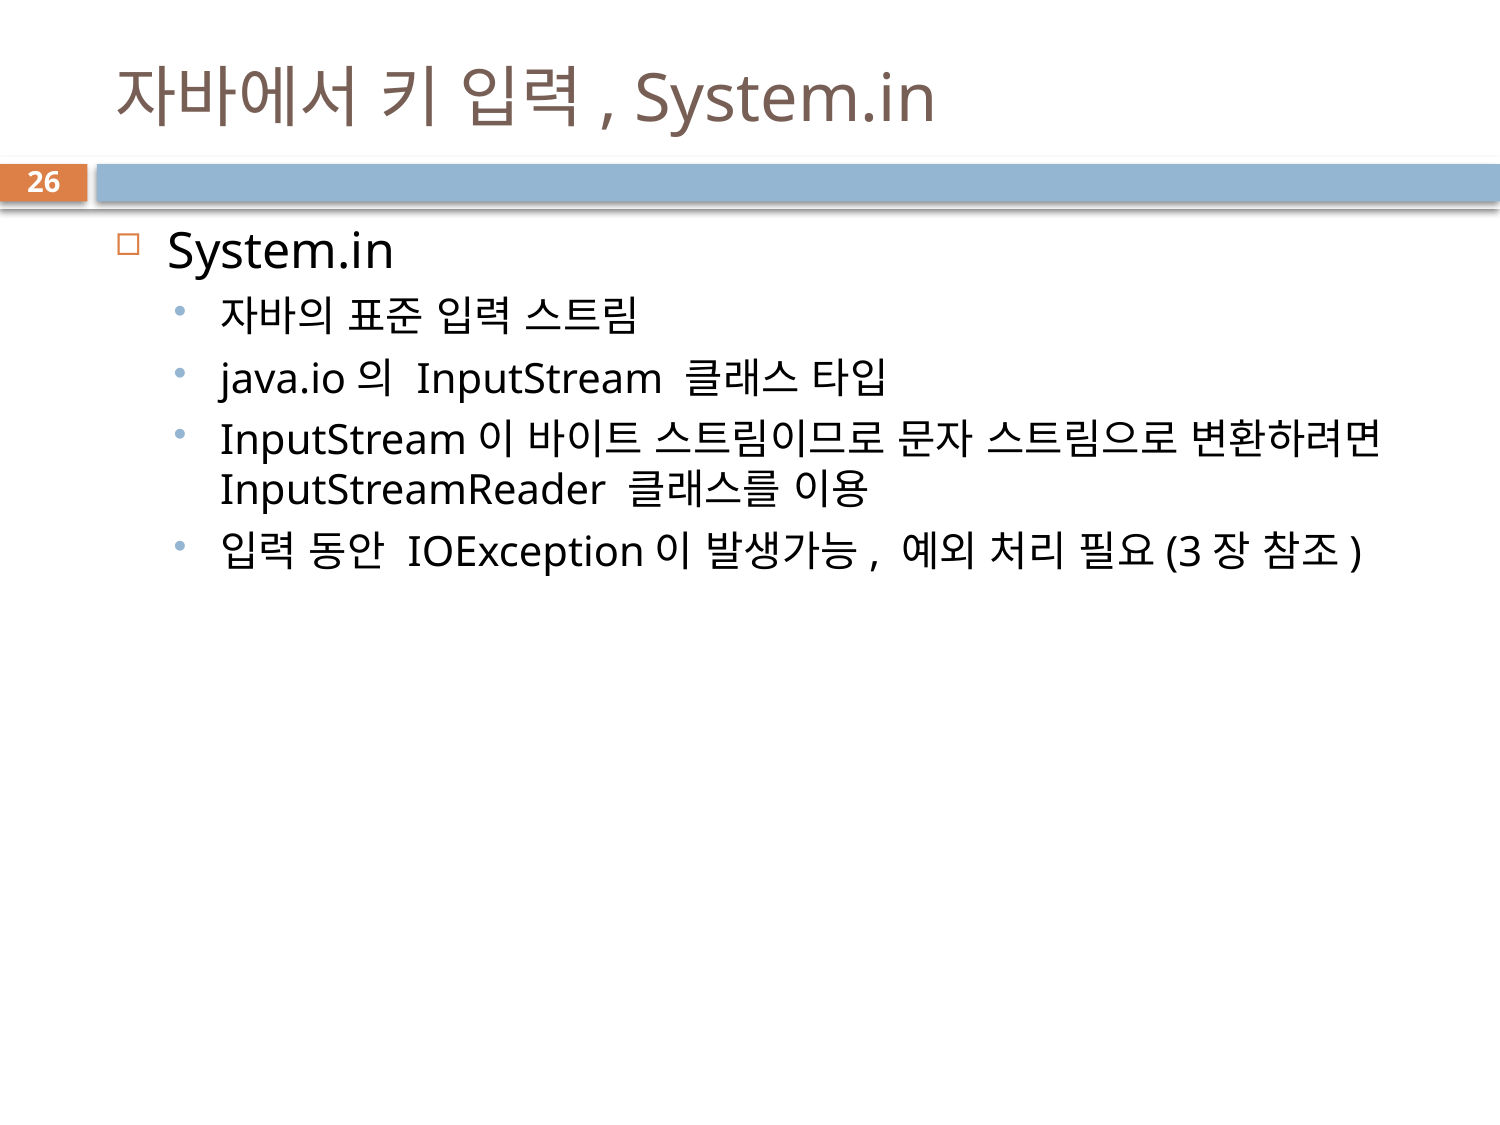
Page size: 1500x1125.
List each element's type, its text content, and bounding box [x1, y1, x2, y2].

slide_number 26 [0, 162, 88, 203]
list System.in 자바의 표준 입력 스트림 java.io의 InputStream 클래스 타입 InputStream이 바이트 스트림이므로 문자 스트림으로 변환하려면 InputStreamReader 클래스를 이용 입력 동안 IOException이 발생가능, 예외 처리 필요(3장 참조) [100, 210, 1438, 1079]
title 자바에서 키 입력, System.in [100, 37, 1438, 153]
